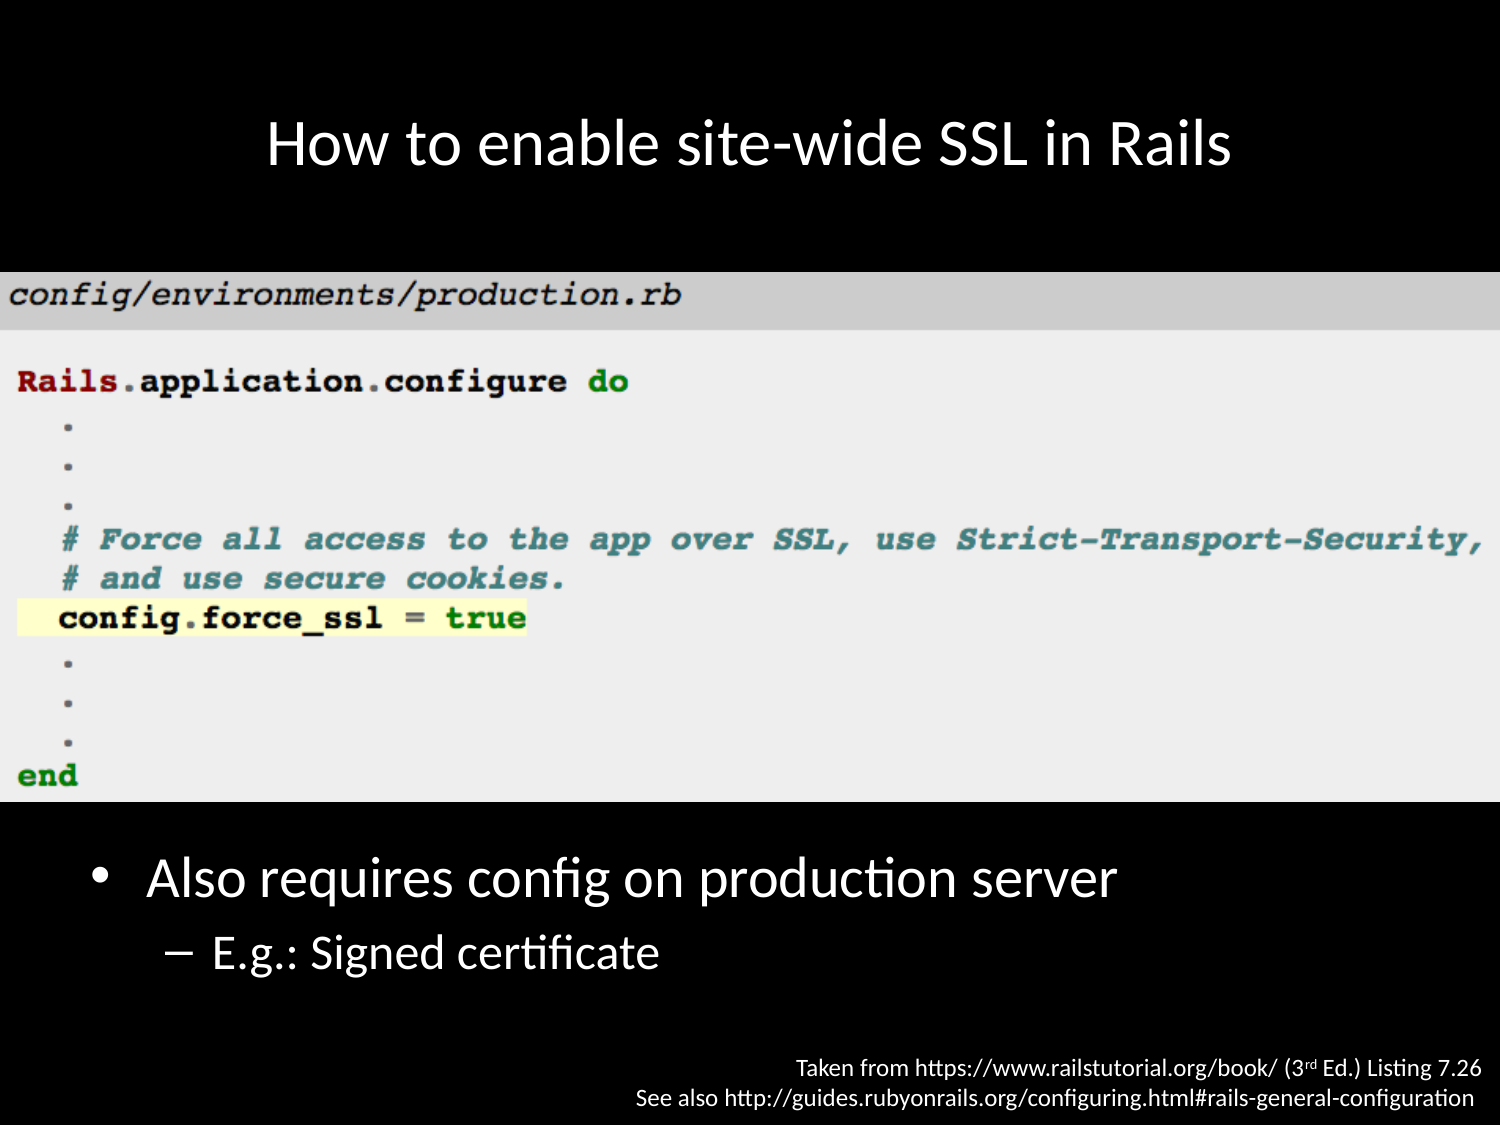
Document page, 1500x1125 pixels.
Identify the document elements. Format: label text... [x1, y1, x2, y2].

picture [0, 272, 1500, 802]
text_box Taken from https://www.railstutorial.org/book/ (3rd Ed.) Listing 7.26 See also http://guides.rubyonrails.org/configuring.html#rails-general-configuration [620, 1044, 1498, 1120]
list Also requires config on production server E.g.: Signed certificate [75, 831, 1425, 987]
title How to enable site-wide SSL in Rails [75, 45, 1425, 233]
